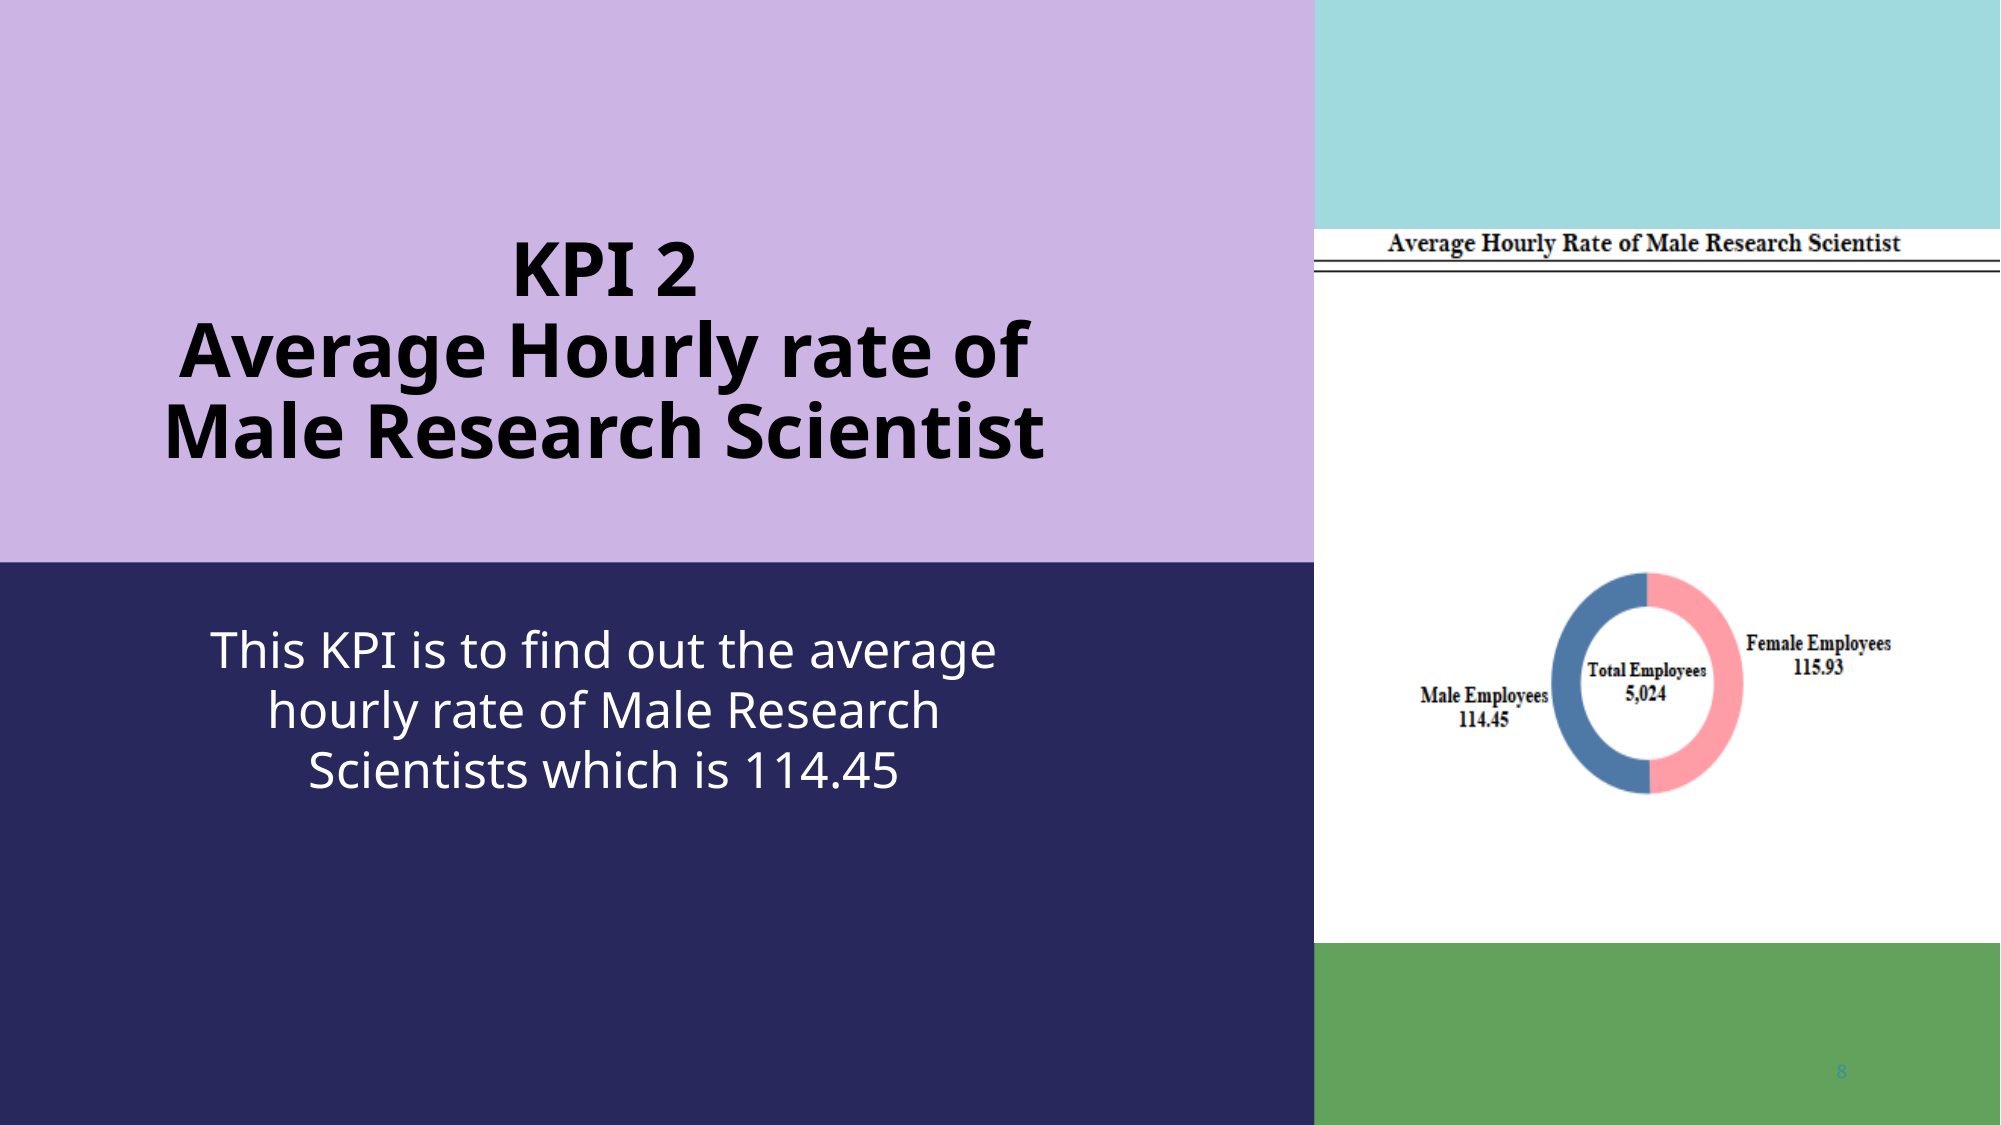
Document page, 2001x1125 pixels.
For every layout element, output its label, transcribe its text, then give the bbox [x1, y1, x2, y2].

title KPI 2 Average Hourly rate of Male Research Scientist [138, 152, 1071, 483]
slide_number 8 [1412, 1042, 1863, 1103]
picture [1314, 229, 2000, 943]
list This KPI is to find out the average hourly rate of Male Research Scientists which is 114.45 [138, 611, 1071, 829]
